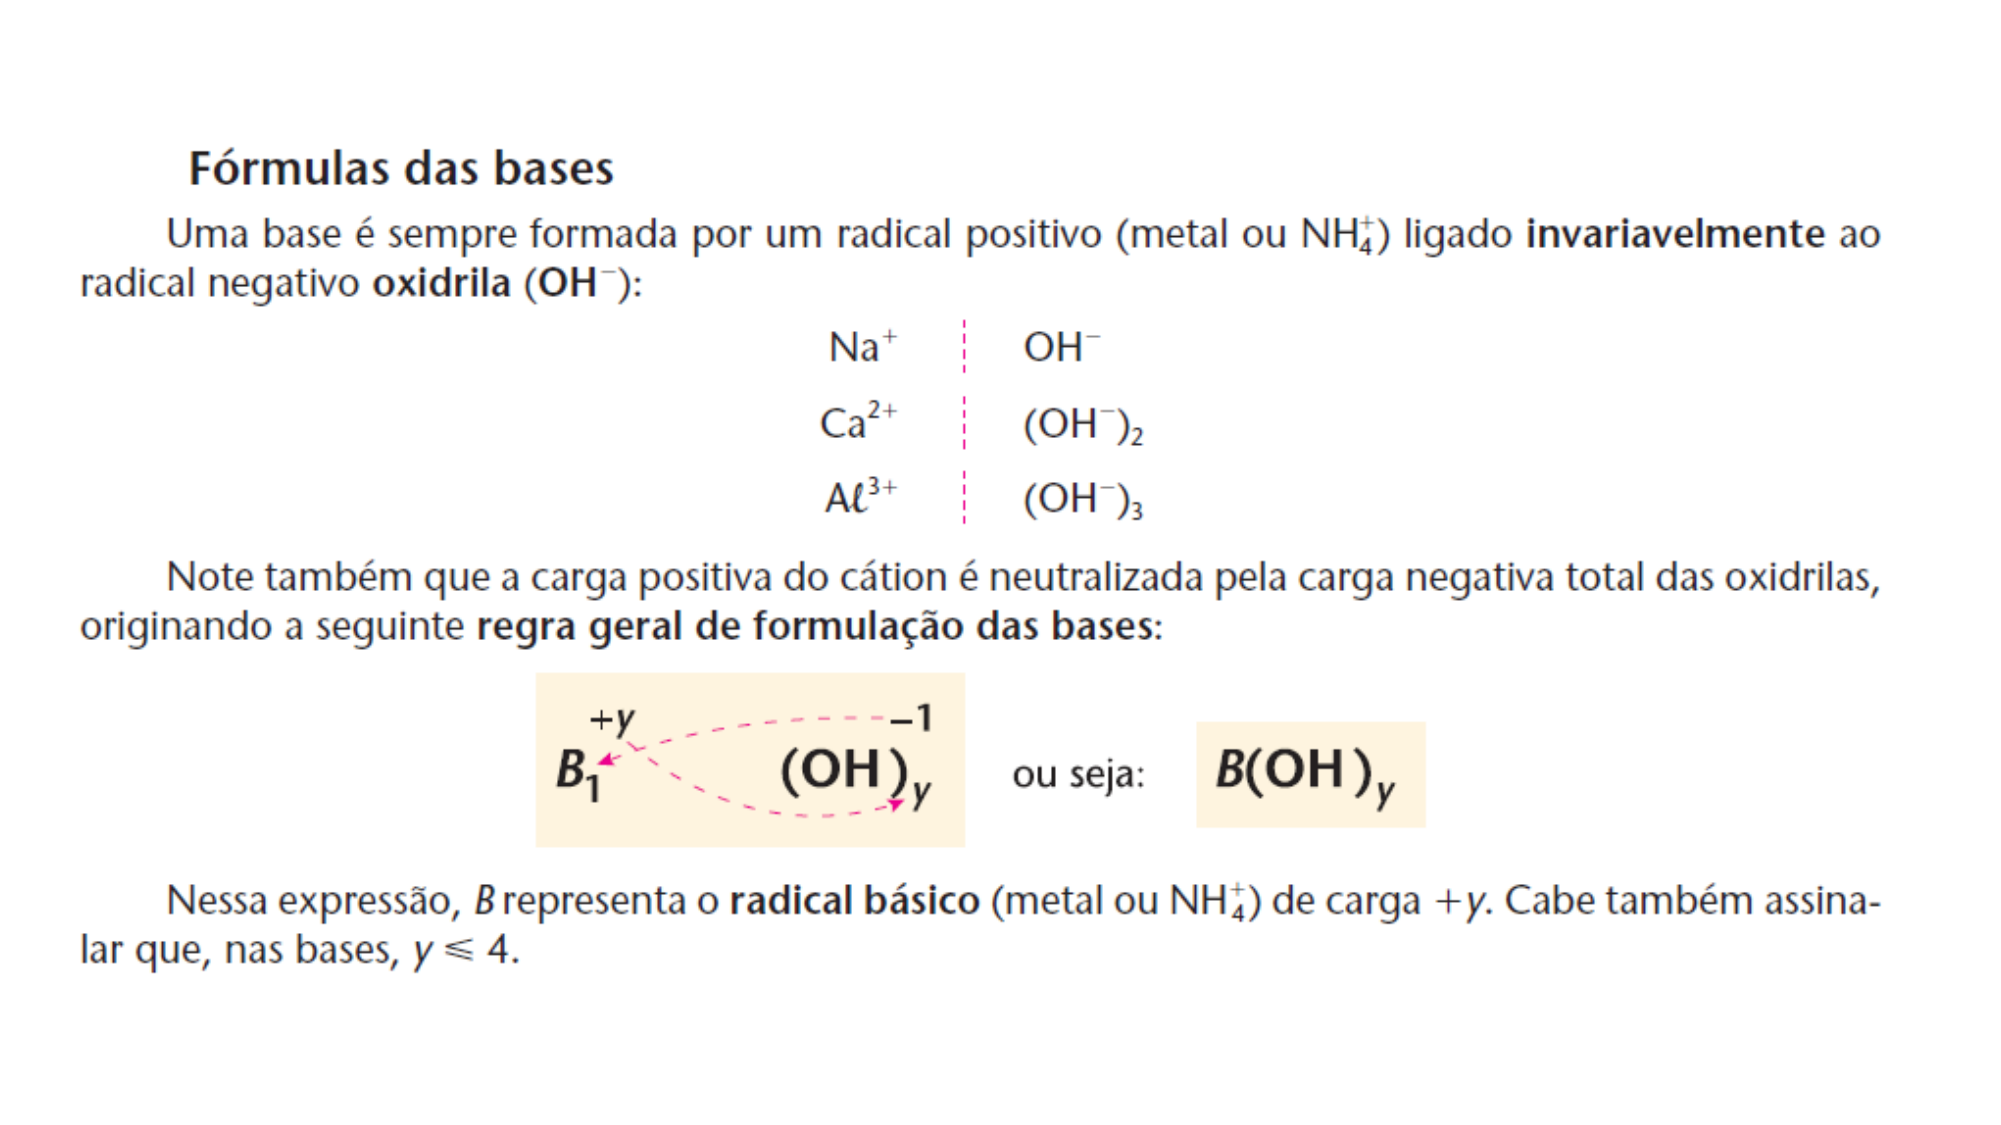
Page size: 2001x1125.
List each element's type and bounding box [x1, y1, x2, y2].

picture [62, 138, 1938, 987]
